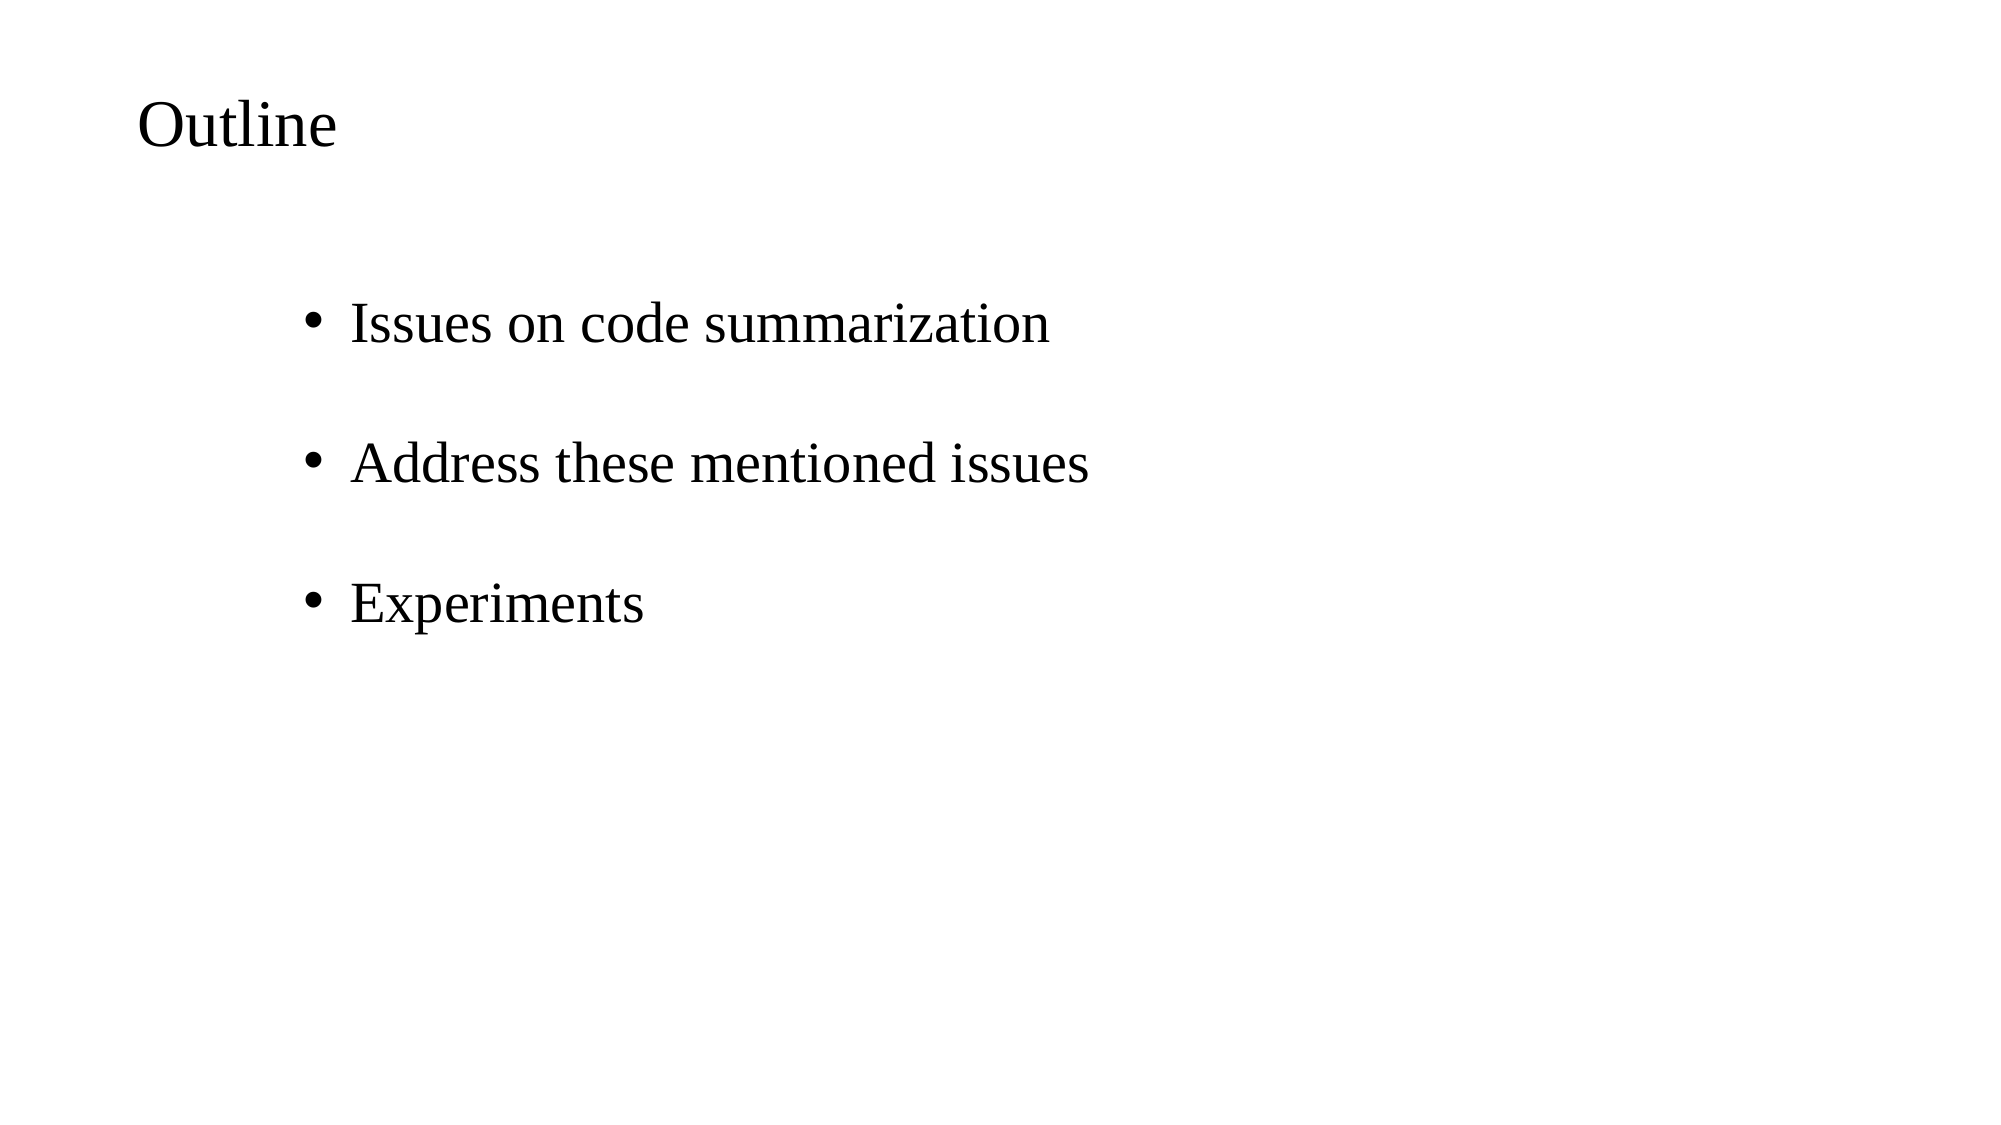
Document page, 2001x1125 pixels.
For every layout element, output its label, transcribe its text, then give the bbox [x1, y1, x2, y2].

text_box Issues on code summarization Address these mentioned issues Experiments [288, 277, 1414, 642]
text_box Outline [122, 72, 455, 168]
